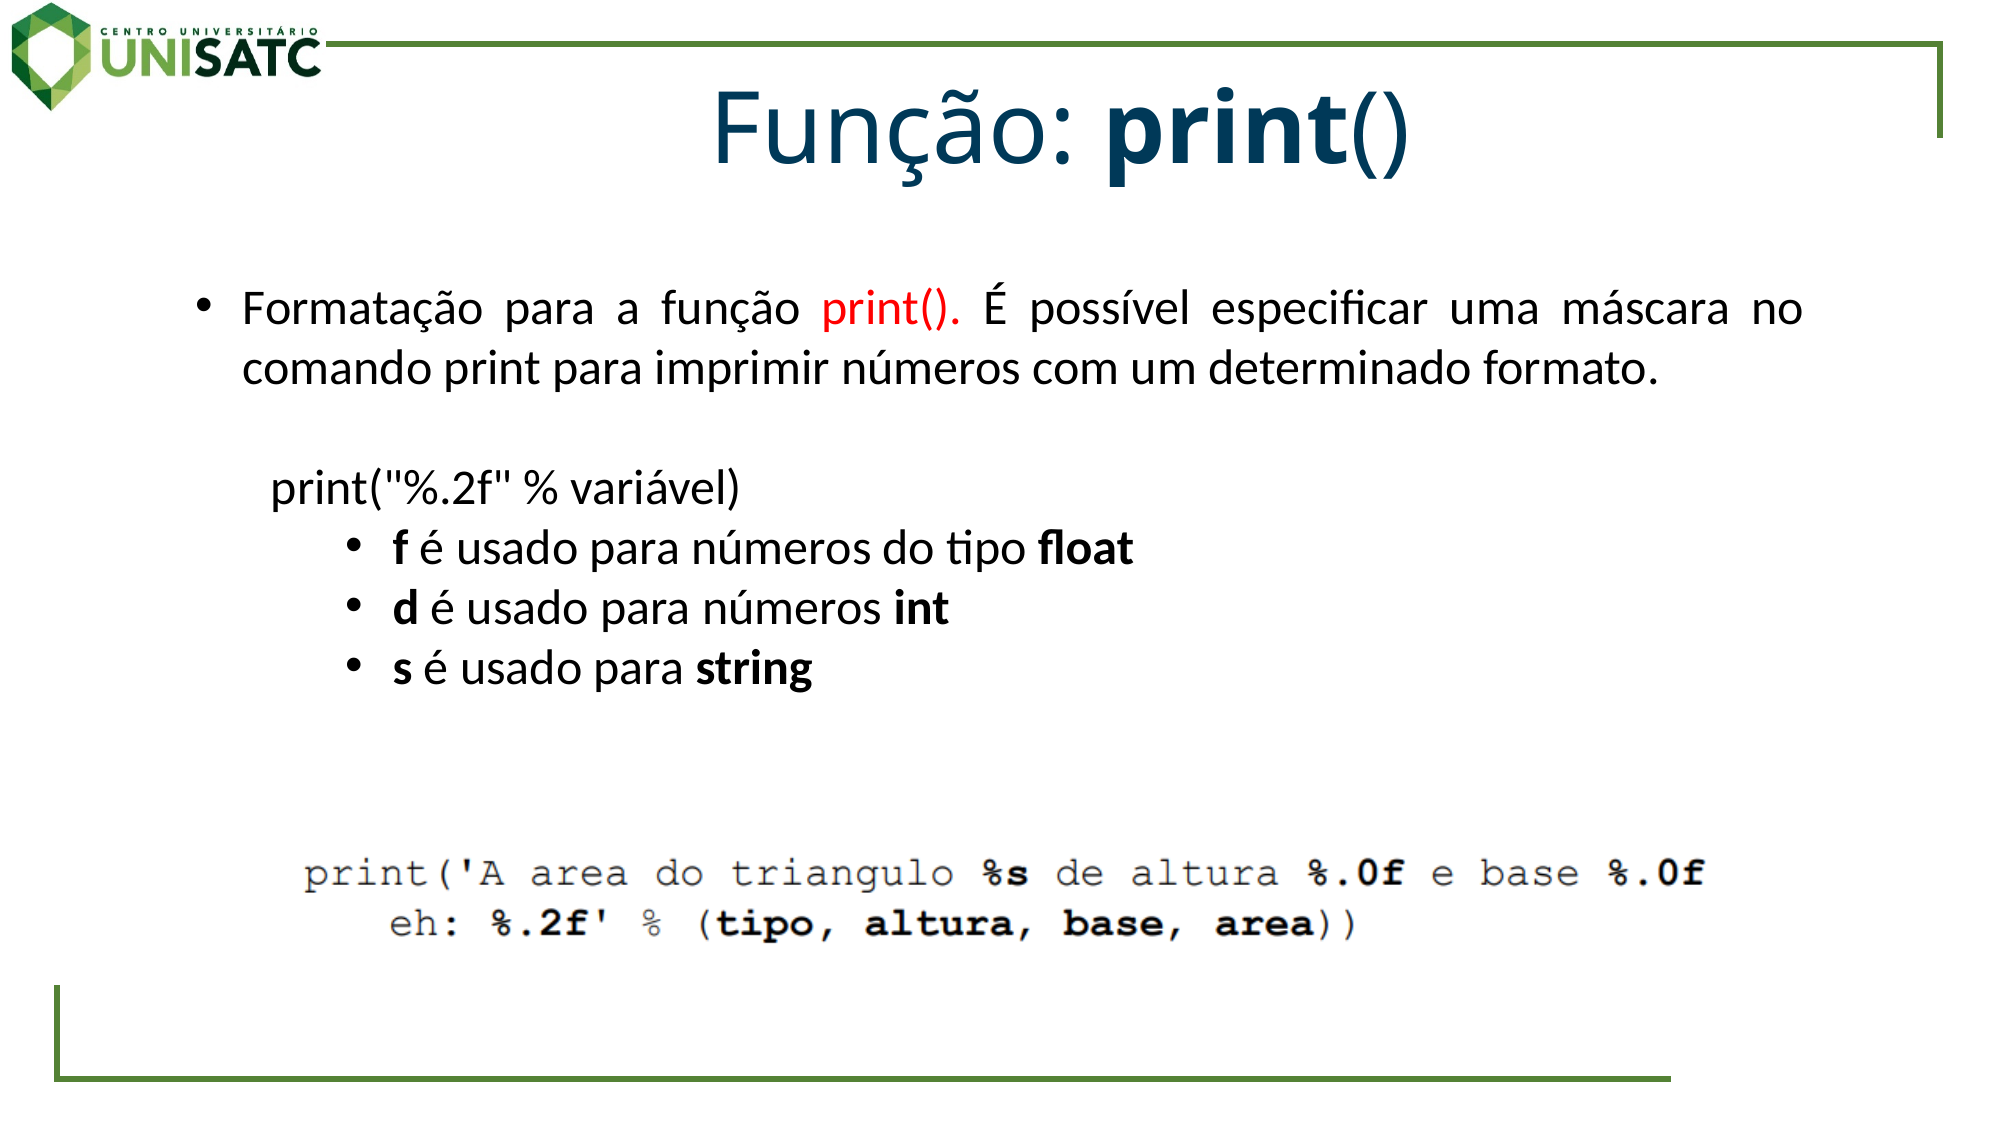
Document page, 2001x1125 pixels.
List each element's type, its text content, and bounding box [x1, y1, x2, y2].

text_box Função: print() [167, 55, 1953, 191]
picture [0, 0, 326, 114]
picture [293, 830, 1732, 995]
text_box Formatação para a função print(). É possível especificar uma máscara no comando print para imprimir números com um determinado formato. print("%.2f" % variável) f é usado para números do tipo float d é usado para números int s é usado para string [181, 267, 1819, 762]
